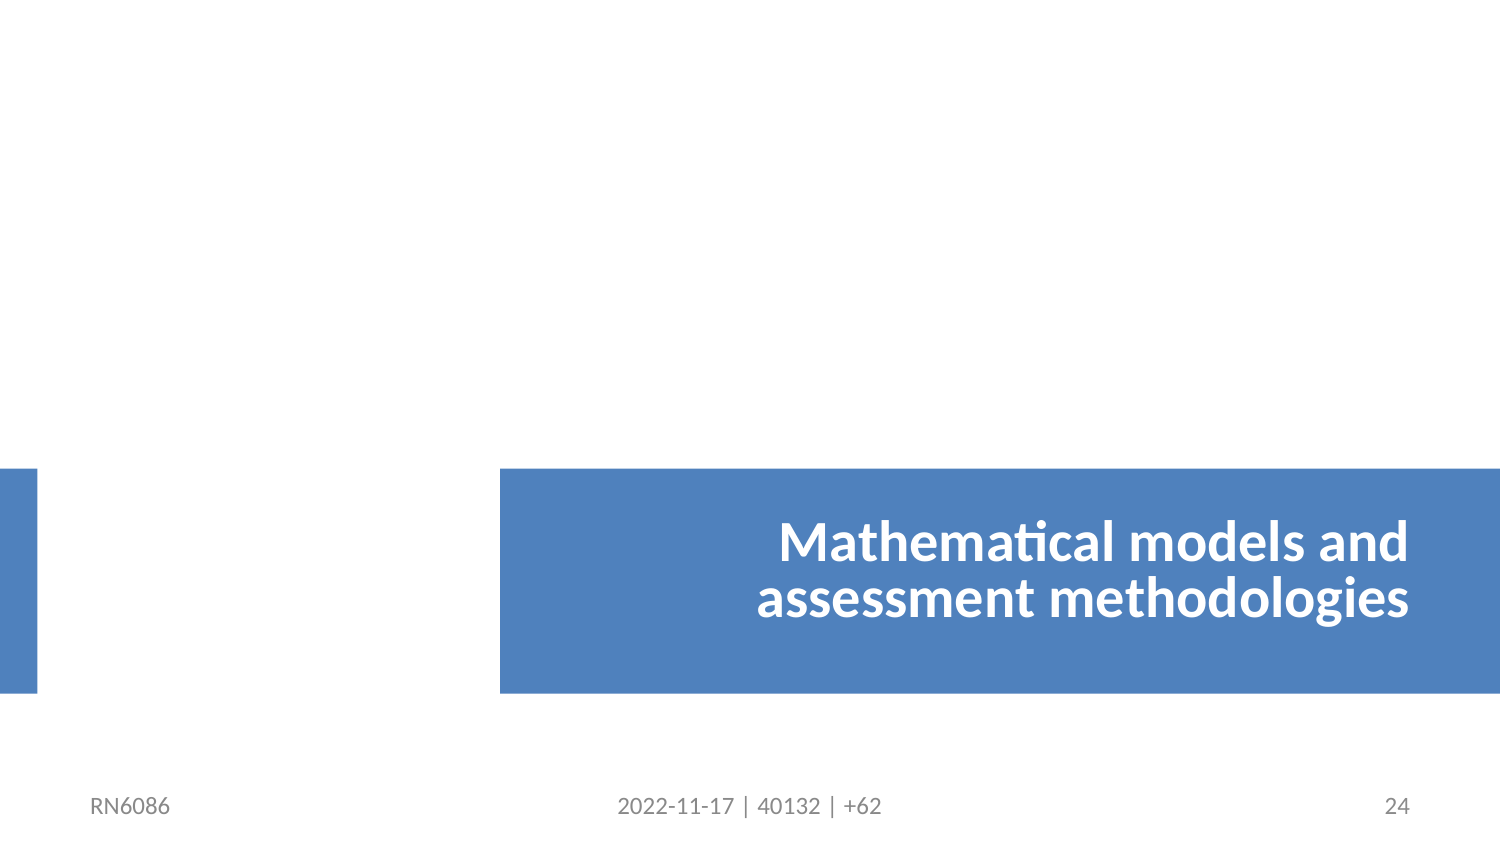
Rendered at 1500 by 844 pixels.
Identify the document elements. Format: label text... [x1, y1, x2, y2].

text_box Mathematical models and assessment methodologies [587, 509, 1425, 666]
footer 2022-11-17 | 40132 | +62 [512, 782, 988, 827]
slide_number RN6086 [75, 782, 463, 827]
slide_number 24 [1074, 782, 1425, 827]
